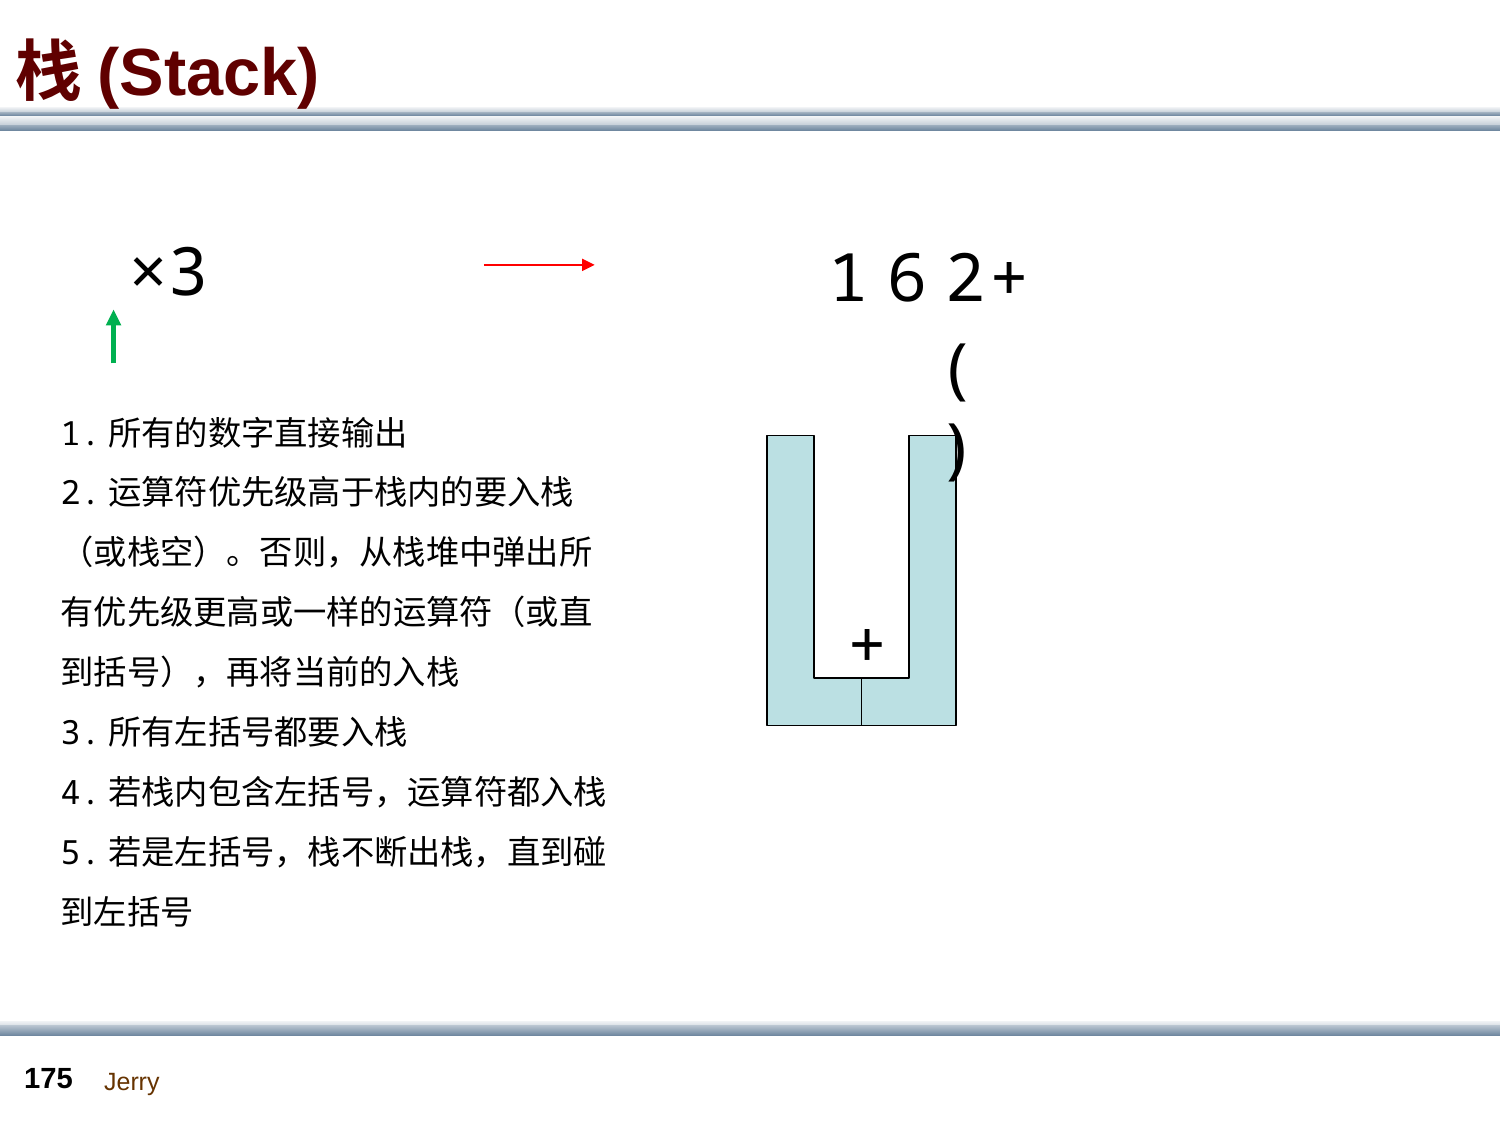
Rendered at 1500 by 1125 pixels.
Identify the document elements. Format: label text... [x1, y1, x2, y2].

text_box [861, 435, 956, 726]
text_box 1.所有的数字直接输出 2.运算符优先级高于栈内的要入栈（或栈空）。否则，从栈堆中弹出所有优先级更高或一样的运算符（或直到括号），再将当前的入栈 3.所有左括号都要入栈 4.若栈内包含左括号，运算符都入栈 5.若是左括号，栈不断出栈，直到碰到左括号 [45, 384, 639, 939]
text_box ×3 [113, 221, 537, 317]
text_box + [832, 594, 891, 690]
text_box + [1006, 227, 1037, 323]
text_box 6 [872, 227, 930, 323]
title 栈(Stack) [0, 20, 1350, 116]
text_box 2 [930, 227, 1006, 323]
text_box [767, 435, 861, 726]
text_box () [923, 323, 1025, 493]
text_box 1 [814, 227, 872, 323]
